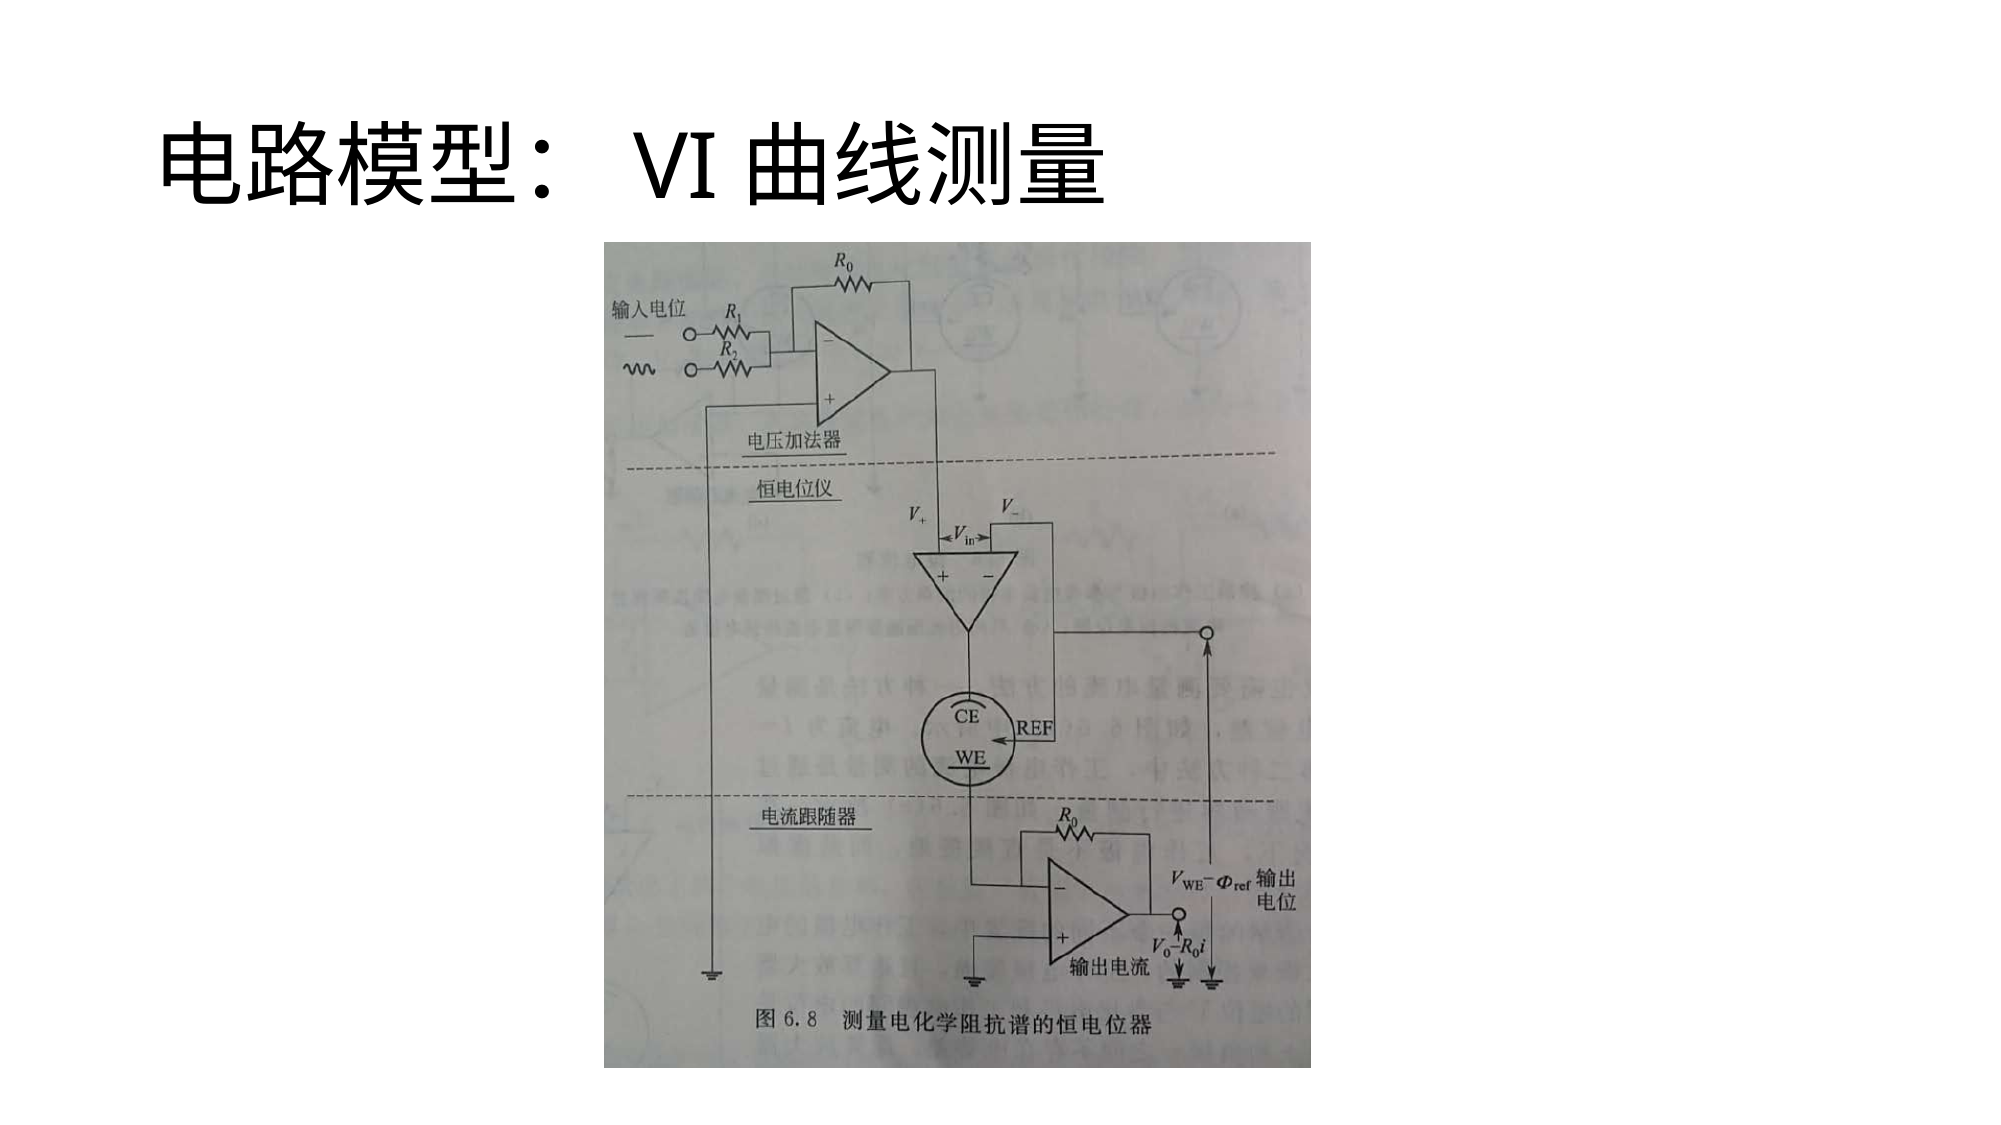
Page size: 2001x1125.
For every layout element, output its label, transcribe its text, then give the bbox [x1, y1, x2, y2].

picture [604, 242, 1311, 297]
title 电路模型：VI曲线测量 [137, 59, 1863, 278]
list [549, 297, 1375, 1013]
picture [604, 1013, 1311, 1068]
